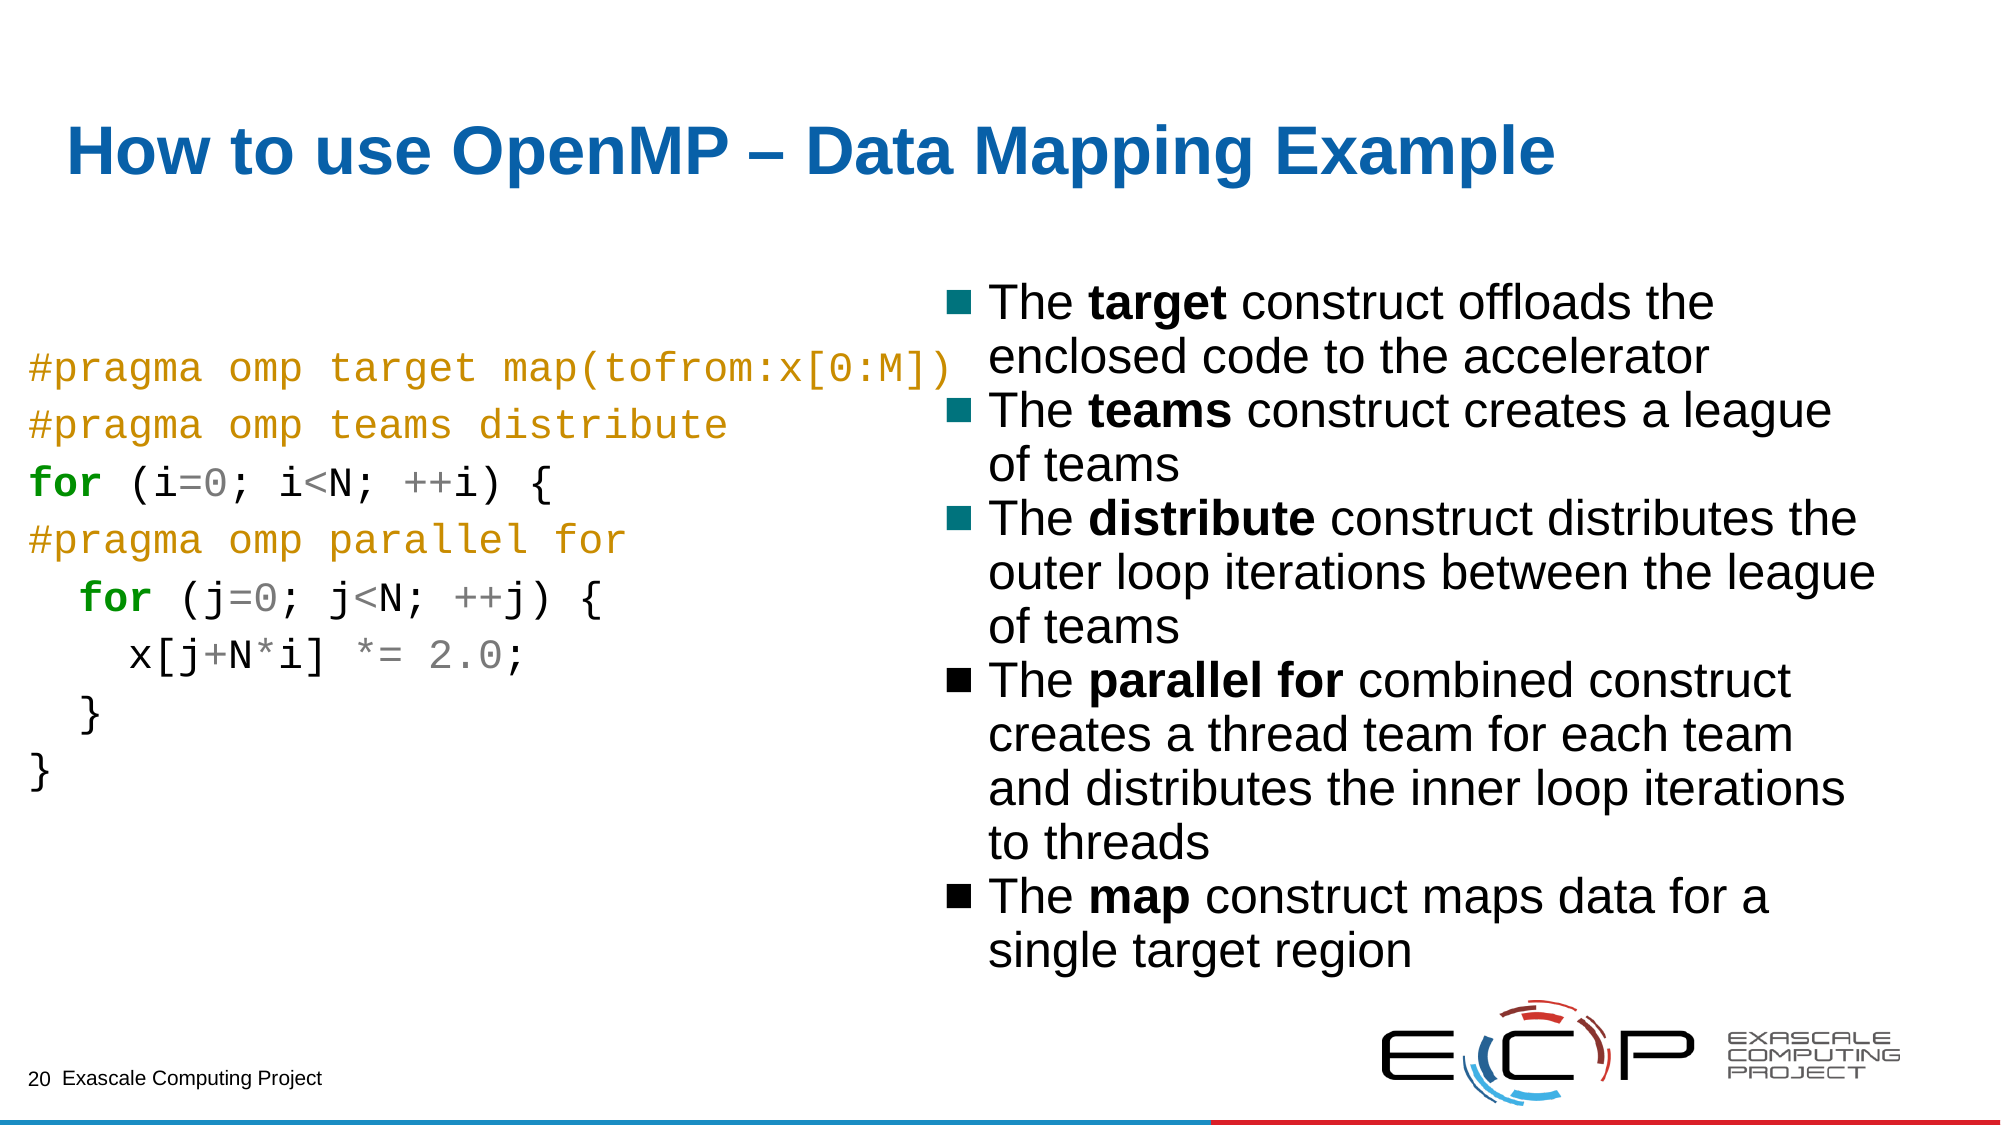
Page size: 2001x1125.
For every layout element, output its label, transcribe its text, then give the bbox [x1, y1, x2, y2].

title How to use OpenMP – Data Mapping Example [55, 72, 1945, 236]
picture [1382, 1000, 1900, 1106]
list The target construct offloads the enclosed code to the accelerator The teams construct creates a league of teams The distribute construct distributes the outer loop iterations between the league of teams The parallel for combined construct creates a thread team for each team and distributes the inner loop iterations to threads The map construct maps data for a single target region [920, 270, 1898, 900]
text_box #pragma omp target map(tofrom:x[0:M]) #pragma omp teams distribute for (i=0; i<N; ++i) { #pragma omp parallel for for (j=0; j<N; ++j) { x[j+N*i] *= 2.0; } } [17, 270, 920, 855]
